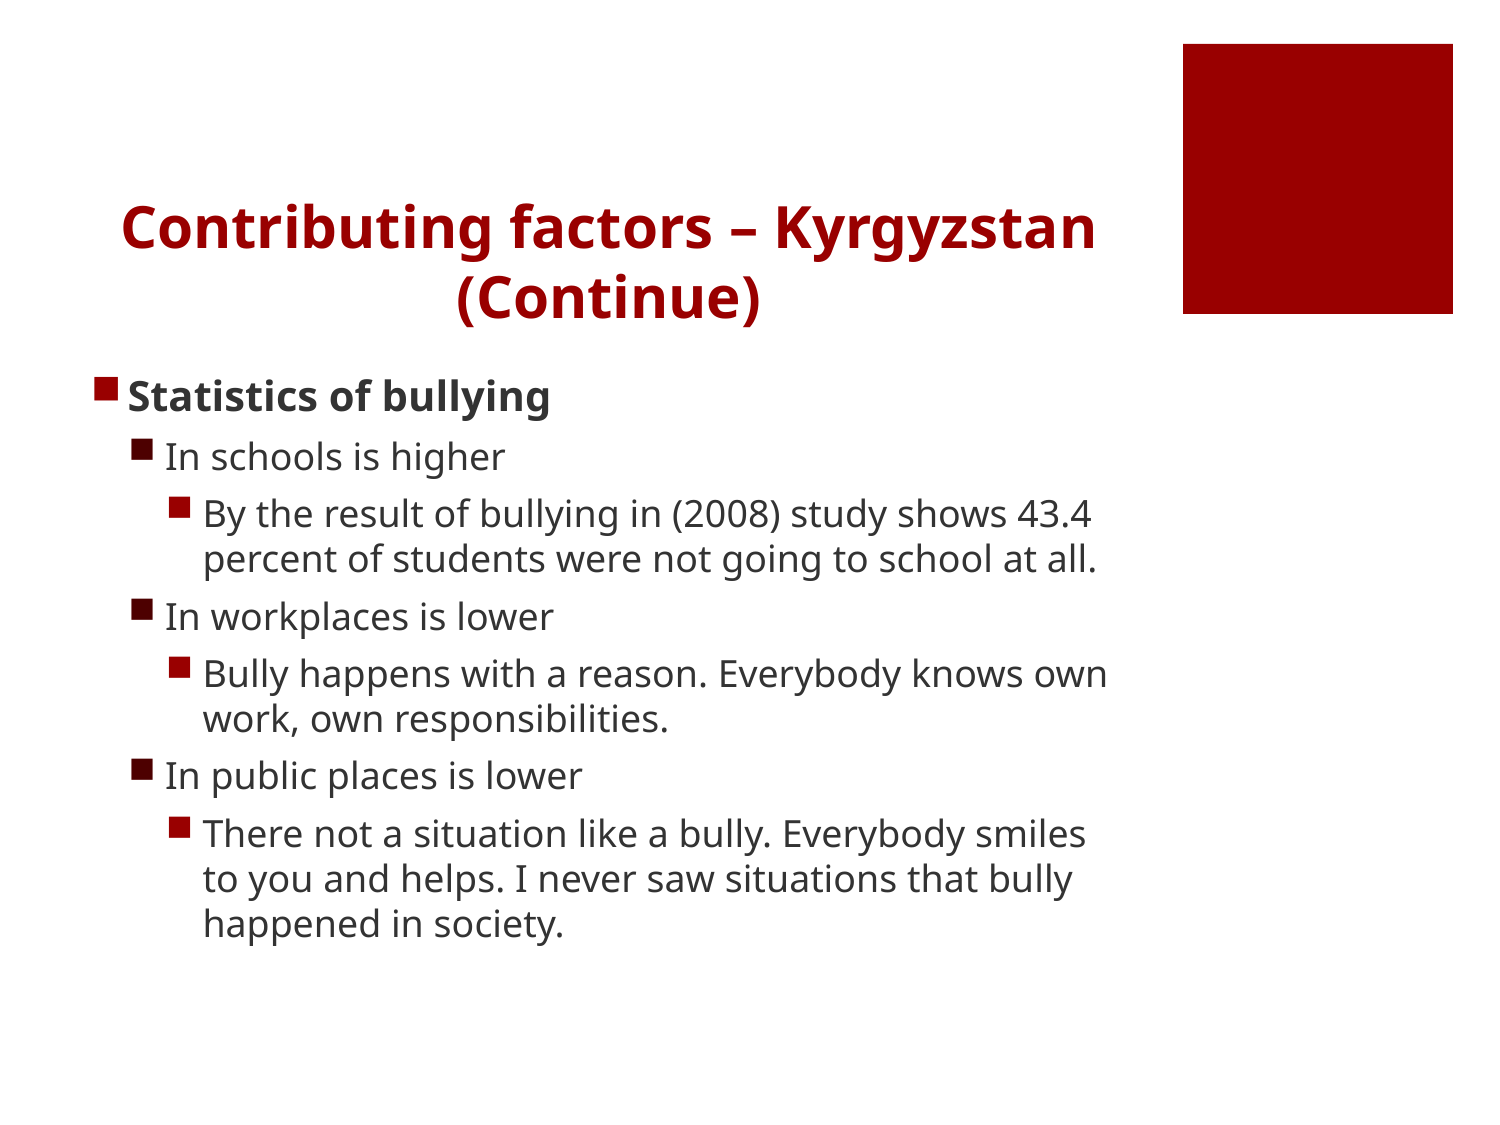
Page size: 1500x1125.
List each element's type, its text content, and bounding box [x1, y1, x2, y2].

list Statistics of bullying In schools is higher By the result of bullying in (2008) study shows 43.4 percent of students were not going to school at all. In workplaces is lower Bully happens with a reason. Everybody knows own work, own responsibilities. In public places is lower There not a situation like a bully. Everybody smiles to you and helps. I never saw situations that bully happened in society. [75, 362, 1143, 1005]
title Contributing factors – Kyrgyzstan (Continue) [75, 149, 1143, 338]
